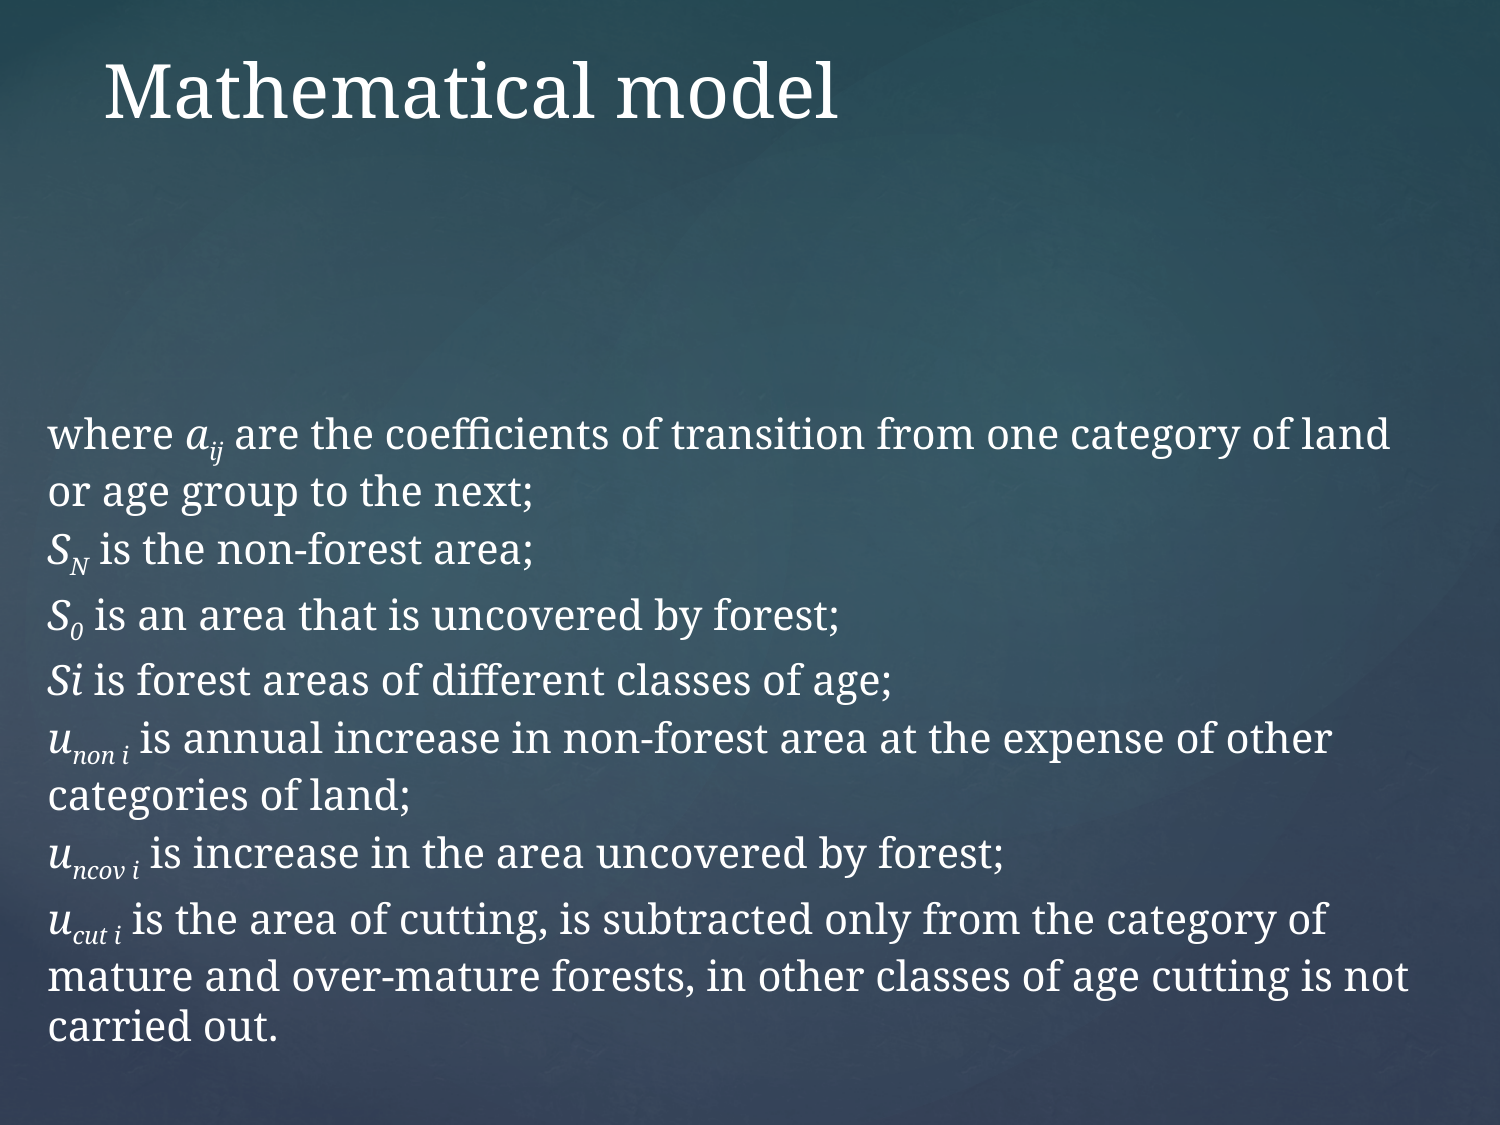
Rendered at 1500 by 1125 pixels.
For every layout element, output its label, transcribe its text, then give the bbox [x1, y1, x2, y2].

title Mathematical model [88, 113, 1326, 264]
